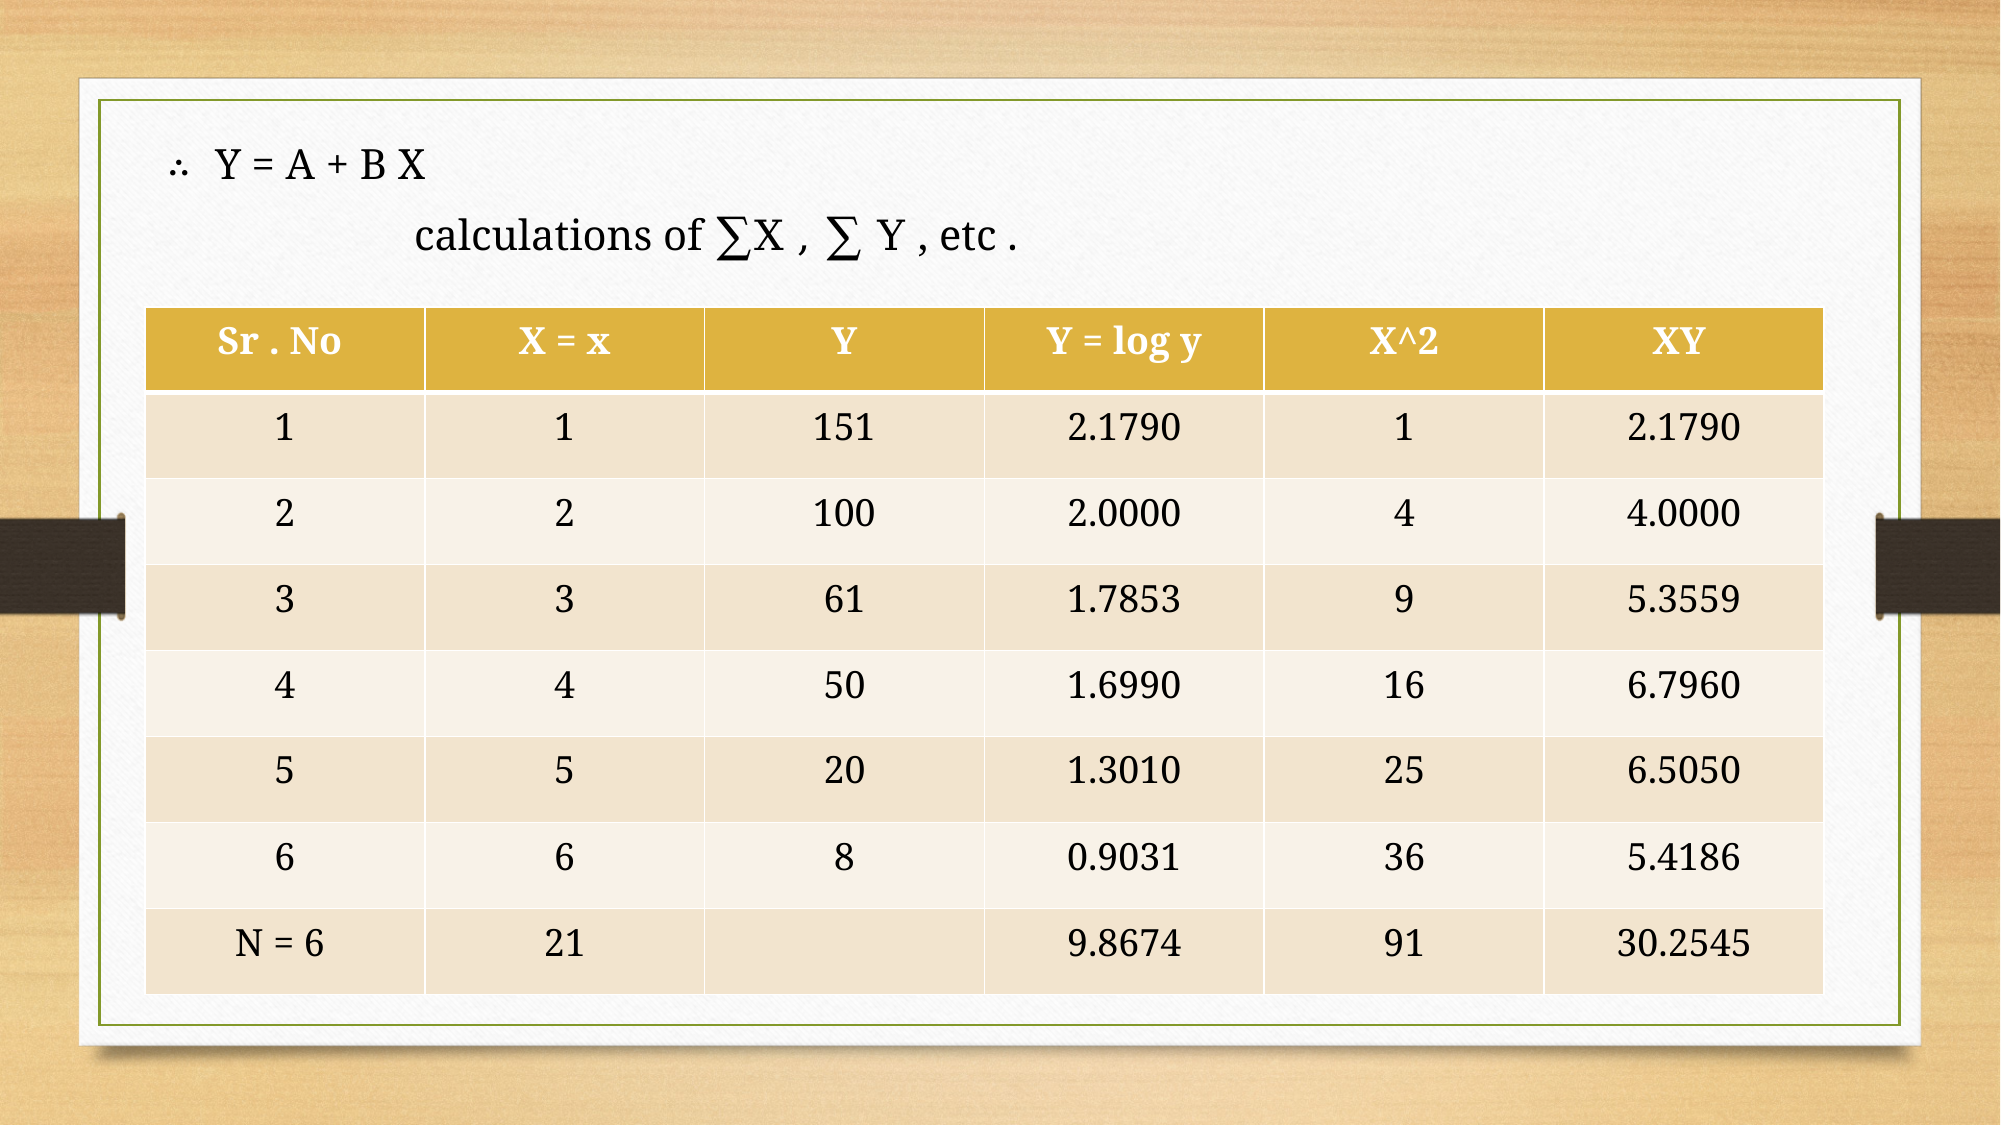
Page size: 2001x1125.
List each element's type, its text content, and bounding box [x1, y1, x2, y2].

table_cell 1 [1265, 395, 1543, 478]
table_cell 36 [1265, 823, 1543, 908]
table_cell 2.0000 [985, 479, 1263, 564]
table_cell 2 [426, 479, 704, 564]
table_cell 1.6990 [985, 651, 1263, 736]
table_cell 3 [146, 565, 424, 650]
table_cell 1.3010 [985, 737, 1263, 822]
table_cell 1 [146, 395, 424, 478]
table_cell 6.7960 [1545, 651, 1823, 736]
table_cell 9 [1265, 565, 1543, 650]
table_cell 50 [705, 651, 984, 736]
table_cell N = 6 [146, 909, 424, 994]
table_cell 9.8674 [985, 909, 1263, 994]
table_cell [705, 909, 984, 994]
table_cell 0.9031 [985, 823, 1263, 908]
table_header Sr . No [146, 308, 424, 390]
table_header X = x [426, 308, 704, 390]
table_cell 100 [705, 479, 984, 564]
table_cell 4 [146, 651, 424, 736]
table_cell 6 [146, 823, 424, 908]
table_cell 20 [705, 737, 984, 822]
table_cell 2.1790 [1545, 395, 1823, 478]
table_cell 5 [146, 737, 424, 822]
table_cell 5.4186 [1545, 823, 1823, 908]
table_header X^2 [1265, 308, 1543, 390]
table_cell 21 [426, 909, 704, 994]
table_cell 5 [426, 737, 704, 822]
table_cell 1.7853 [985, 565, 1263, 650]
picture [0, 0, 2001, 1125]
table_cell 61 [705, 565, 984, 650]
table_cell 151 [705, 395, 984, 478]
table_cell 4 [426, 651, 704, 736]
table_cell 6 [426, 823, 704, 908]
table_cell 30.2545 [1545, 909, 1823, 994]
table_cell 5.3559 [1545, 565, 1823, 650]
table_cell 2 [146, 479, 424, 564]
table_cell 4 [1265, 479, 1543, 564]
table_cell 25 [1265, 737, 1543, 822]
table_cell 2.1790 [985, 395, 1263, 478]
table_header Y = log y [985, 308, 1263, 390]
table_cell 4.0000 [1545, 479, 1823, 564]
table_cell 8 [705, 823, 984, 908]
table_cell 3 [426, 565, 704, 650]
table_cell 91 [1265, 909, 1543, 994]
table_cell 1 [426, 395, 704, 478]
table_cell 16 [1265, 651, 1543, 736]
table_header Y [705, 308, 984, 390]
list ∴ Y = A + B X calculations of ∑X , ∑ Y , etc . [141, 130, 1856, 984]
table_cell 6.5050 [1545, 737, 1823, 822]
table_header XY [1545, 308, 1823, 390]
